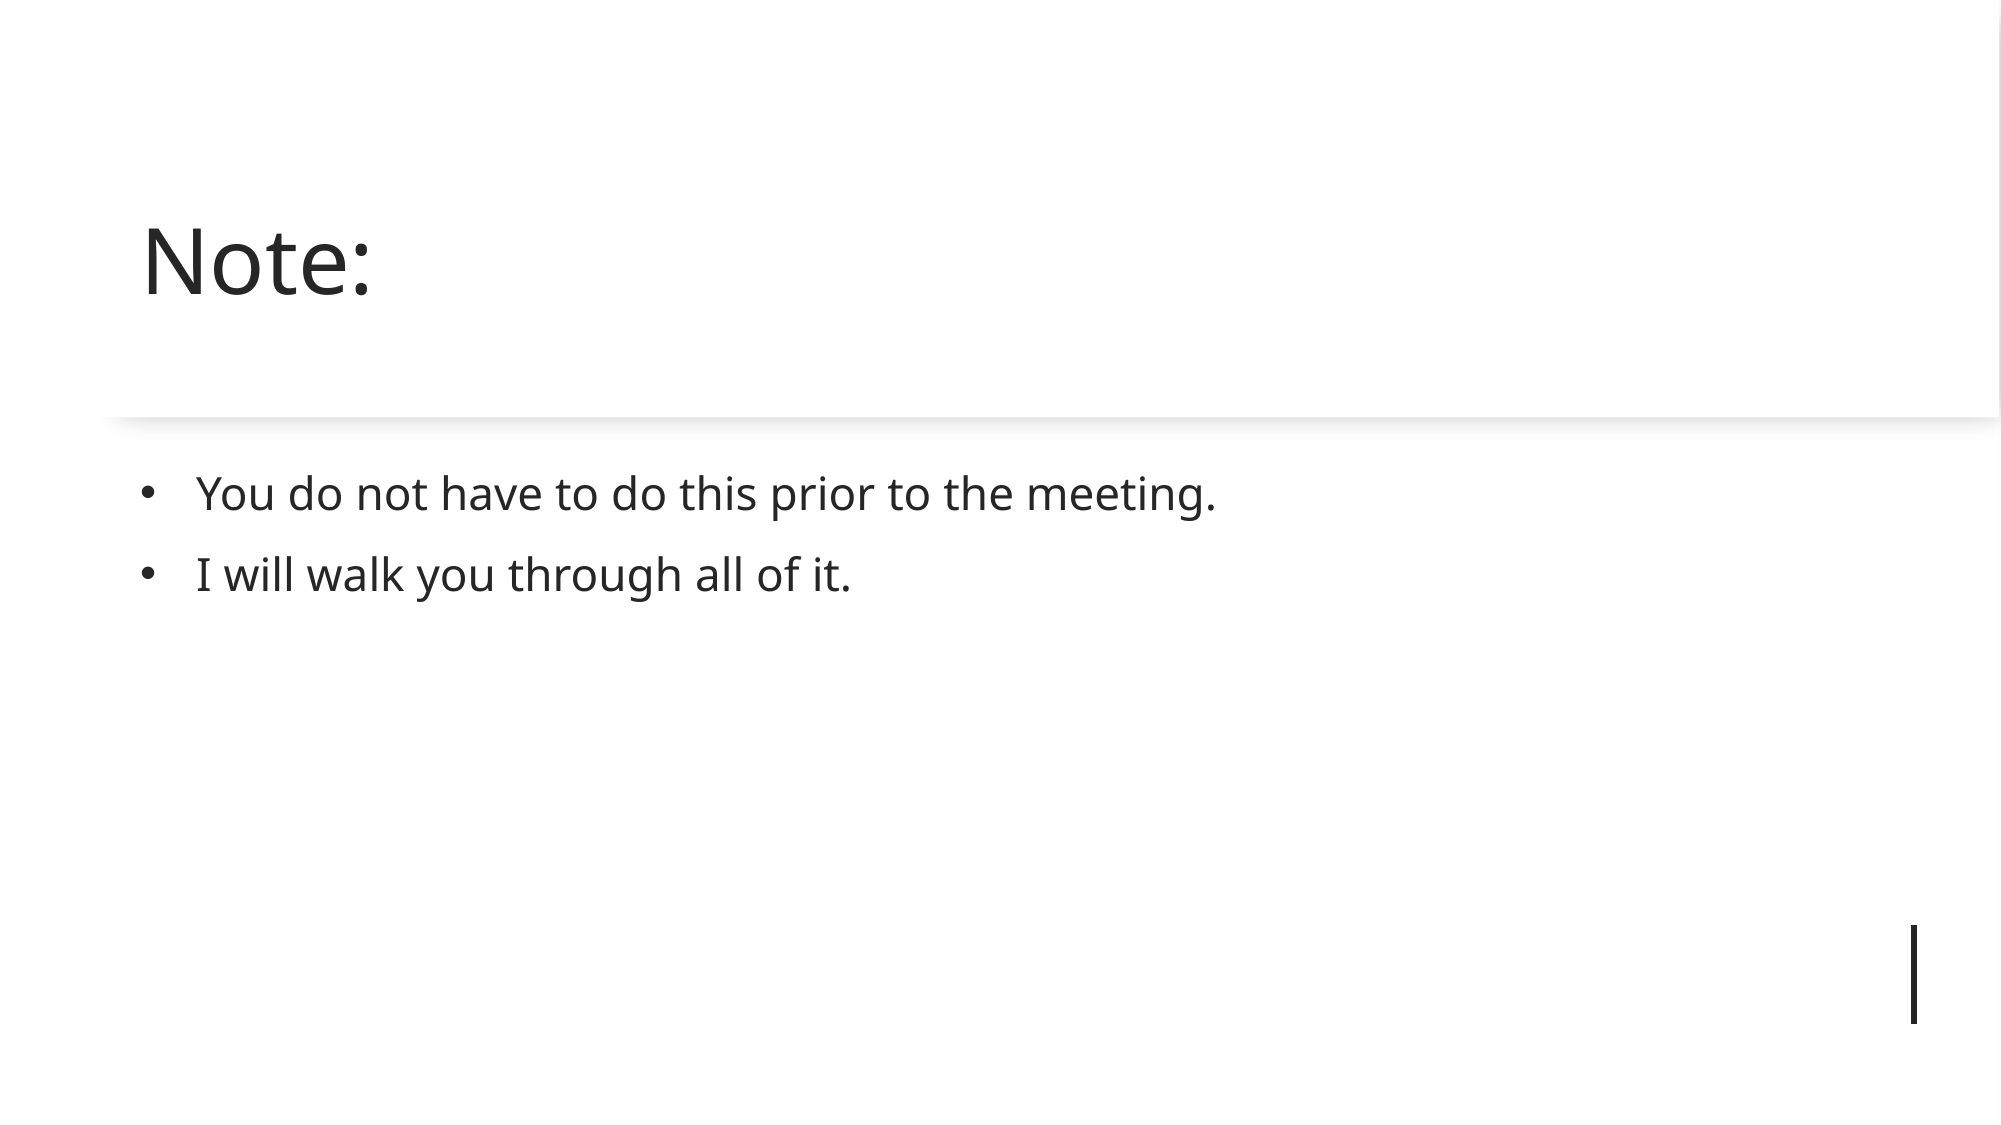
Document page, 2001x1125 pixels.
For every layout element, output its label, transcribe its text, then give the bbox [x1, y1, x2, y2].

list You do not have to do this prior to the meeting. I will walk you through all of it. [124, 451, 1828, 987]
title Note: [124, 140, 1828, 376]
